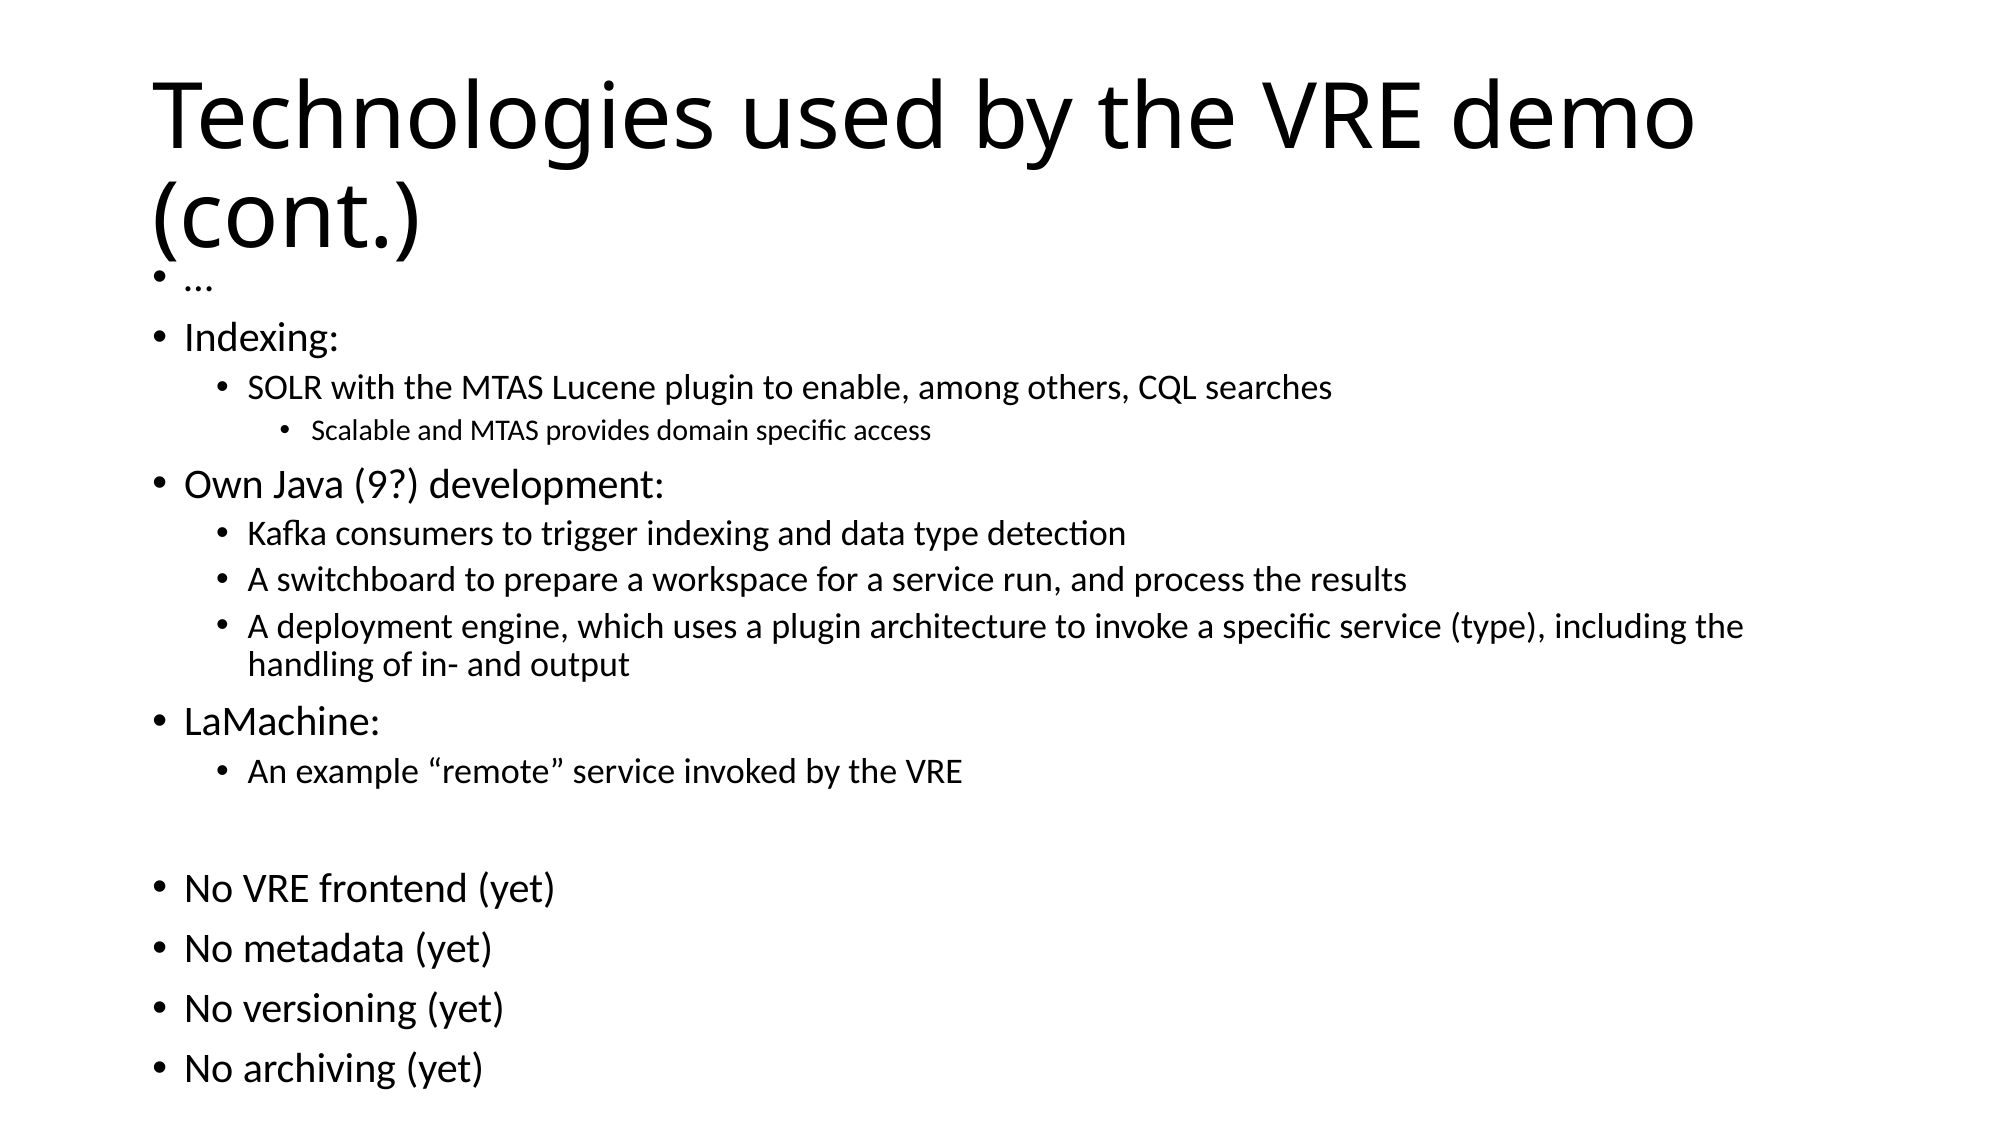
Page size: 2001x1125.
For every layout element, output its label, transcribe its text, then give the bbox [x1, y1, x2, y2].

list … Indexing: SOLR with the MTAS Lucene plugin to enable, among others, CQL searches Scalable and MTAS provides domain specific access Own Java (9?) development: Kafka consumers to trigger indexing and data type detection A switchboard to prepare a workspace for a service run, and process the results A deployment engine, which uses a plugin architecture to invoke a specific service (type), including the handling of in- and output LaMachine: An example “remote” service invoked by the VRE No VRE frontend (yet) No metadata (yet) No versioning (yet) No archiving (yet) [137, 248, 1888, 1106]
title Technologies used by the VRE demo (cont.) [137, 59, 1863, 248]
